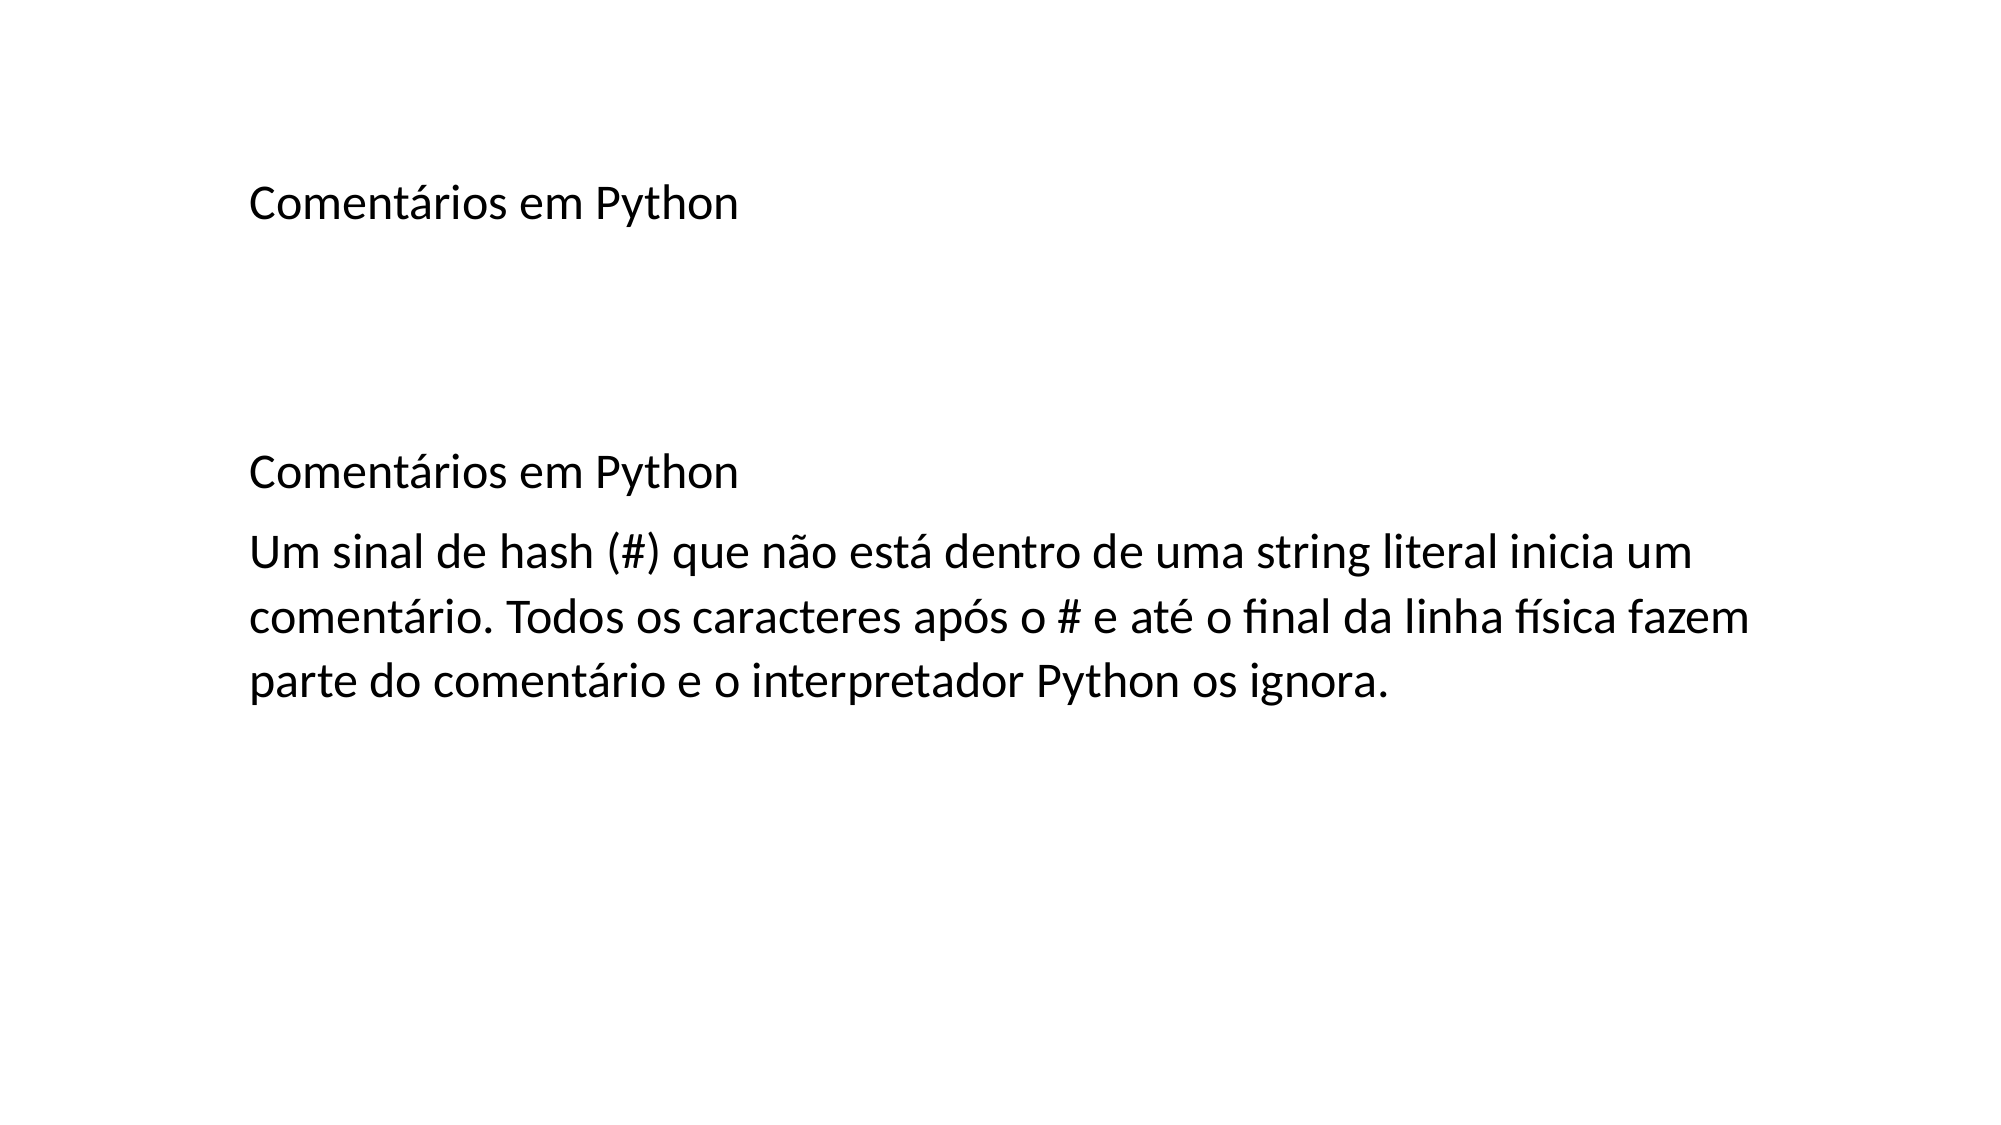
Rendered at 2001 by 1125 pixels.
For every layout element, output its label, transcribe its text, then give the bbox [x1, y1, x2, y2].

text_box Comentários em Python Um sinal de hash (#) que não está dentro de uma string literal inicia um comentário. Todos os caracteres após o # e até o final da linha física fazem parte do comentário e o interpretador Python os ignora. [234, 426, 1846, 715]
text_box Comentários em Python [234, 158, 1235, 319]
